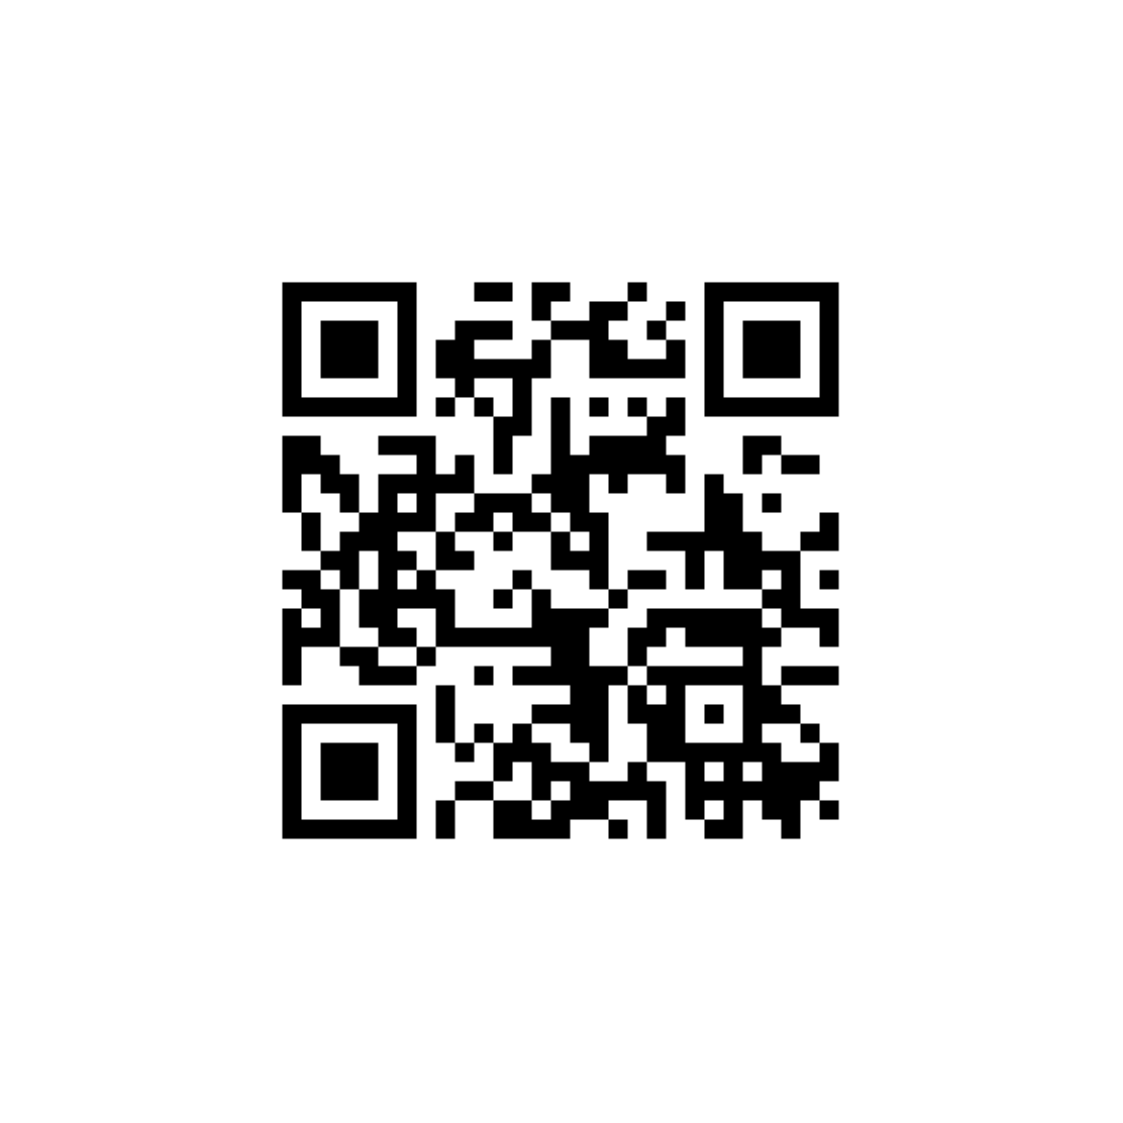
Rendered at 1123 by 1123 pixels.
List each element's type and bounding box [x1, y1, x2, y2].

picture [206, 206, 916, 916]
